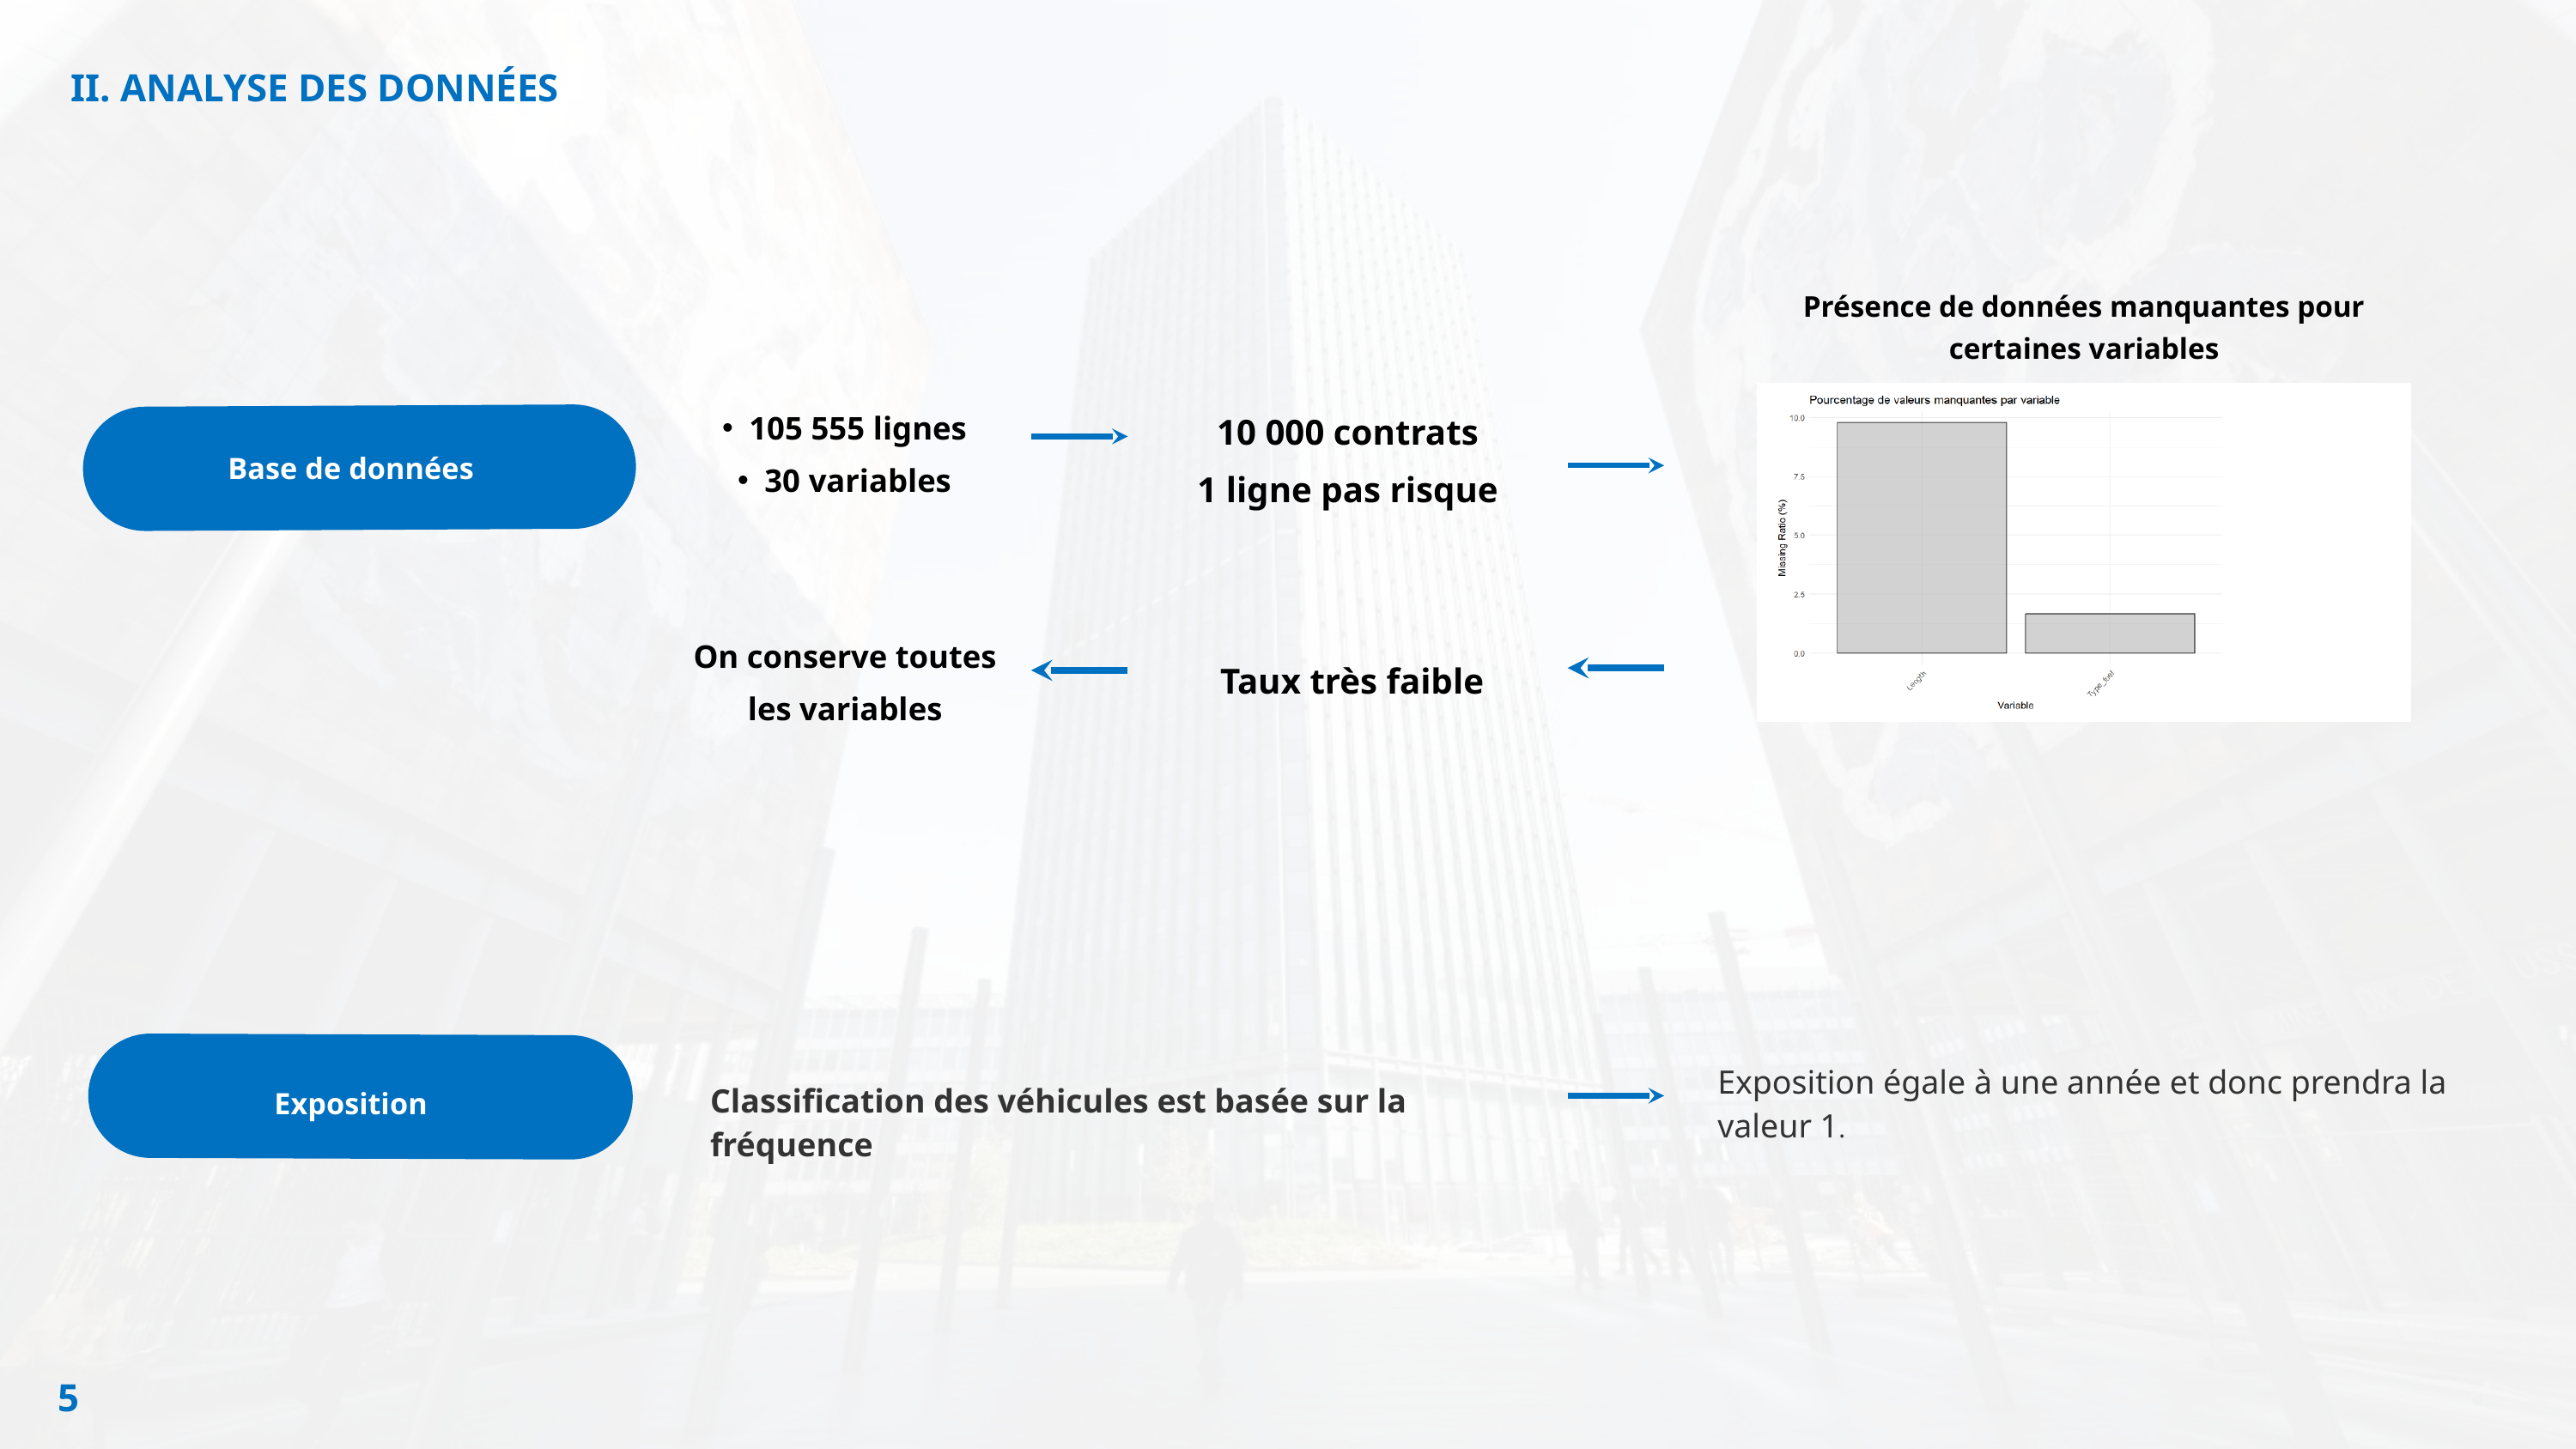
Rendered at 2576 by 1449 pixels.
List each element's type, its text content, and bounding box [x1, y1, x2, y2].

text_box 105 555 lignes 30 variables [688, 394, 975, 499]
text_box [687, 621, 1665, 710]
text_box II. ANALYSE DES DONNÉES [70, 67, 648, 112]
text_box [144, 466, 574, 470]
text_box [0, 0, 2576, 1449]
text_box 5 [58, 1377, 82, 1421]
text_box Présence de données manquantes pour certaines variables [1777, 281, 2391, 366]
text_box Base de données [131, 436, 571, 486]
text_box Classification des véhicules est basée sur la fréquence [687, 1074, 1506, 1164]
text_box Exposition égale à une année et donc prendra la valeur 1. [1695, 1055, 2513, 1145]
text_box 10 000 contrats 1 ligne pas risque [1190, 393, 1506, 510]
picture [1757, 383, 2411, 722]
text_box Exposition [131, 1071, 571, 1121]
